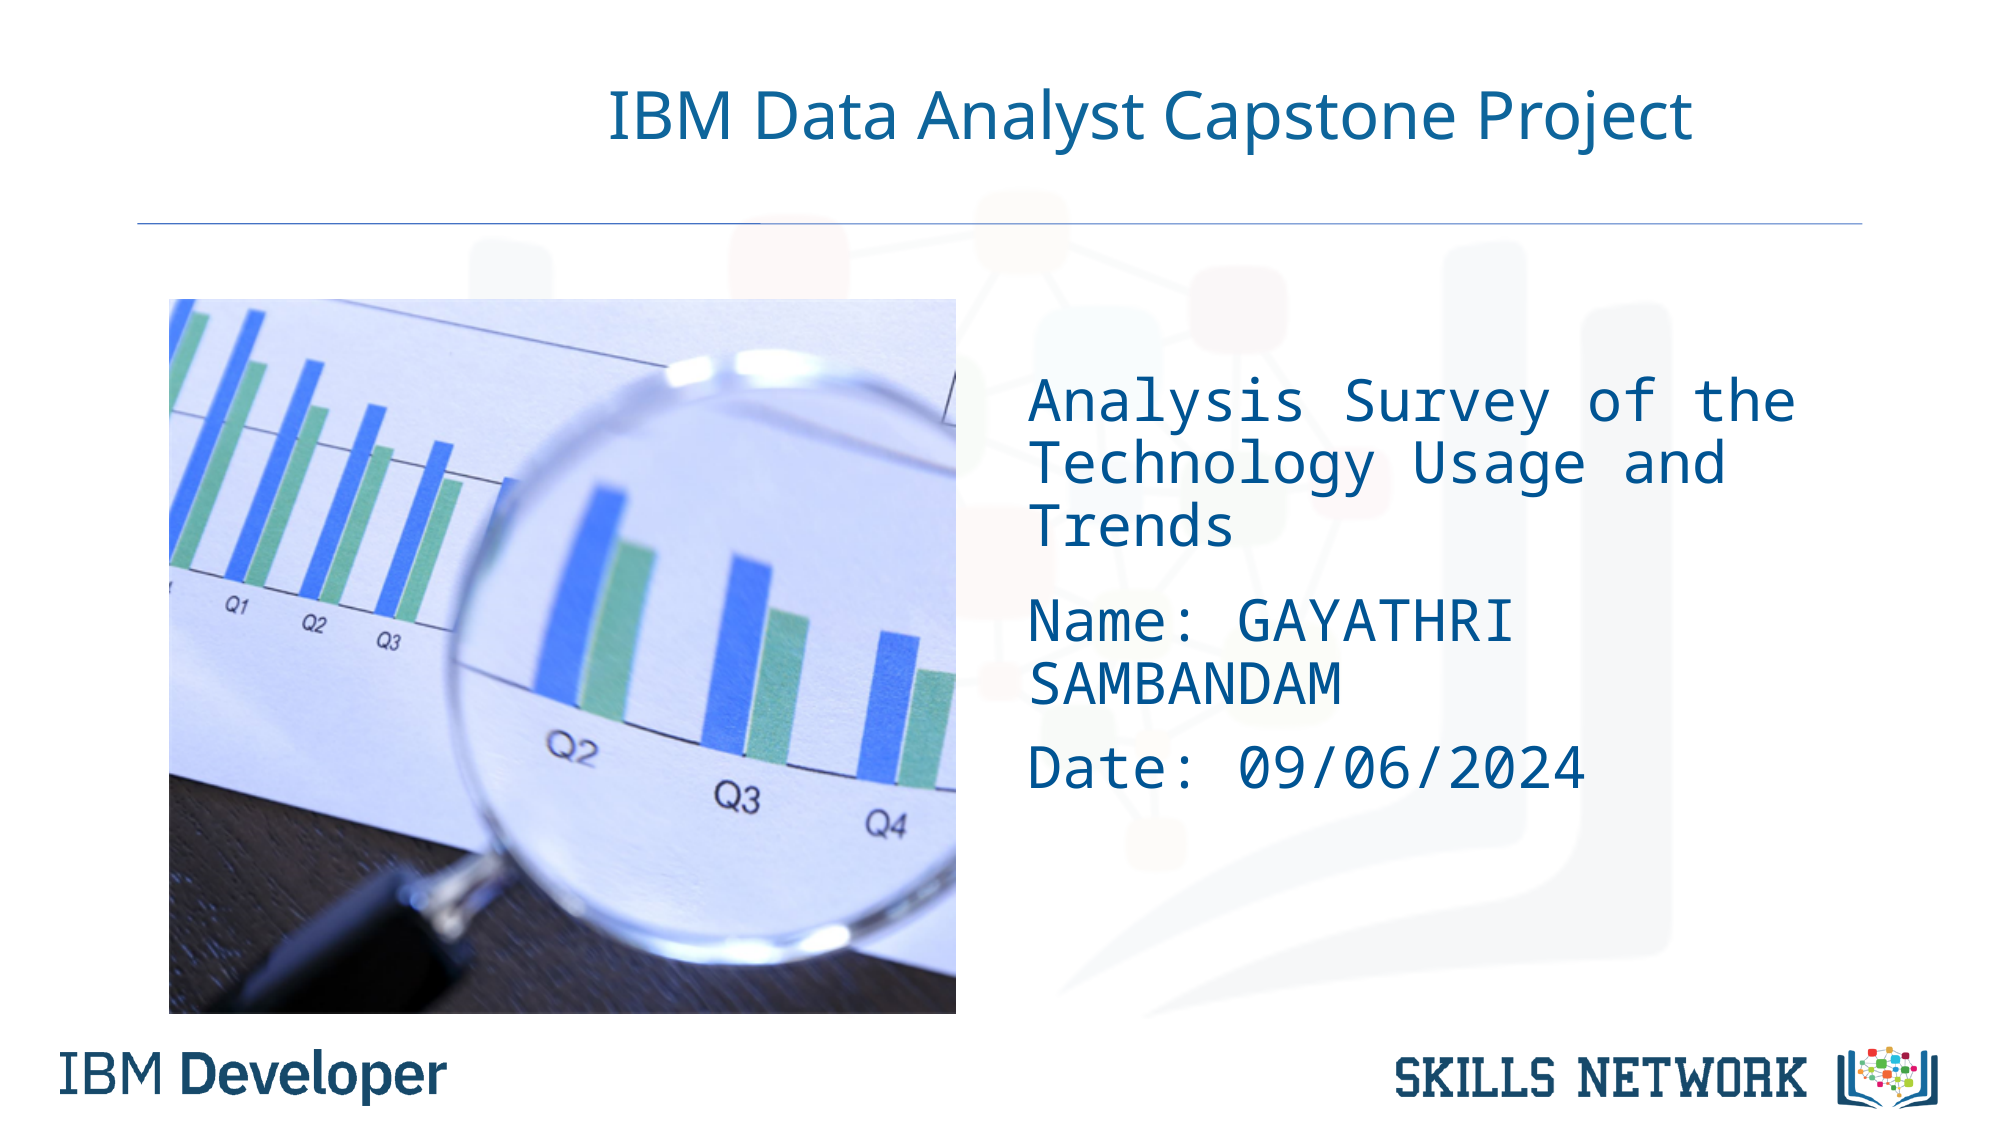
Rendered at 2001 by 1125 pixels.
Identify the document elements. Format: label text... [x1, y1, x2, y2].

picture [1390, 1045, 1945, 1111]
text_box IBM Data Analyst Capstone Project [143, 65, 1813, 161]
picture [169, 299, 956, 1014]
list Name: GAYATHRI SAMBANDAM Date: 09/06/2024 [1012, 583, 1863, 1014]
picture [55, 1045, 459, 1108]
title Analysis Survey of the Technology Usage and Trends [1012, 346, 1942, 584]
